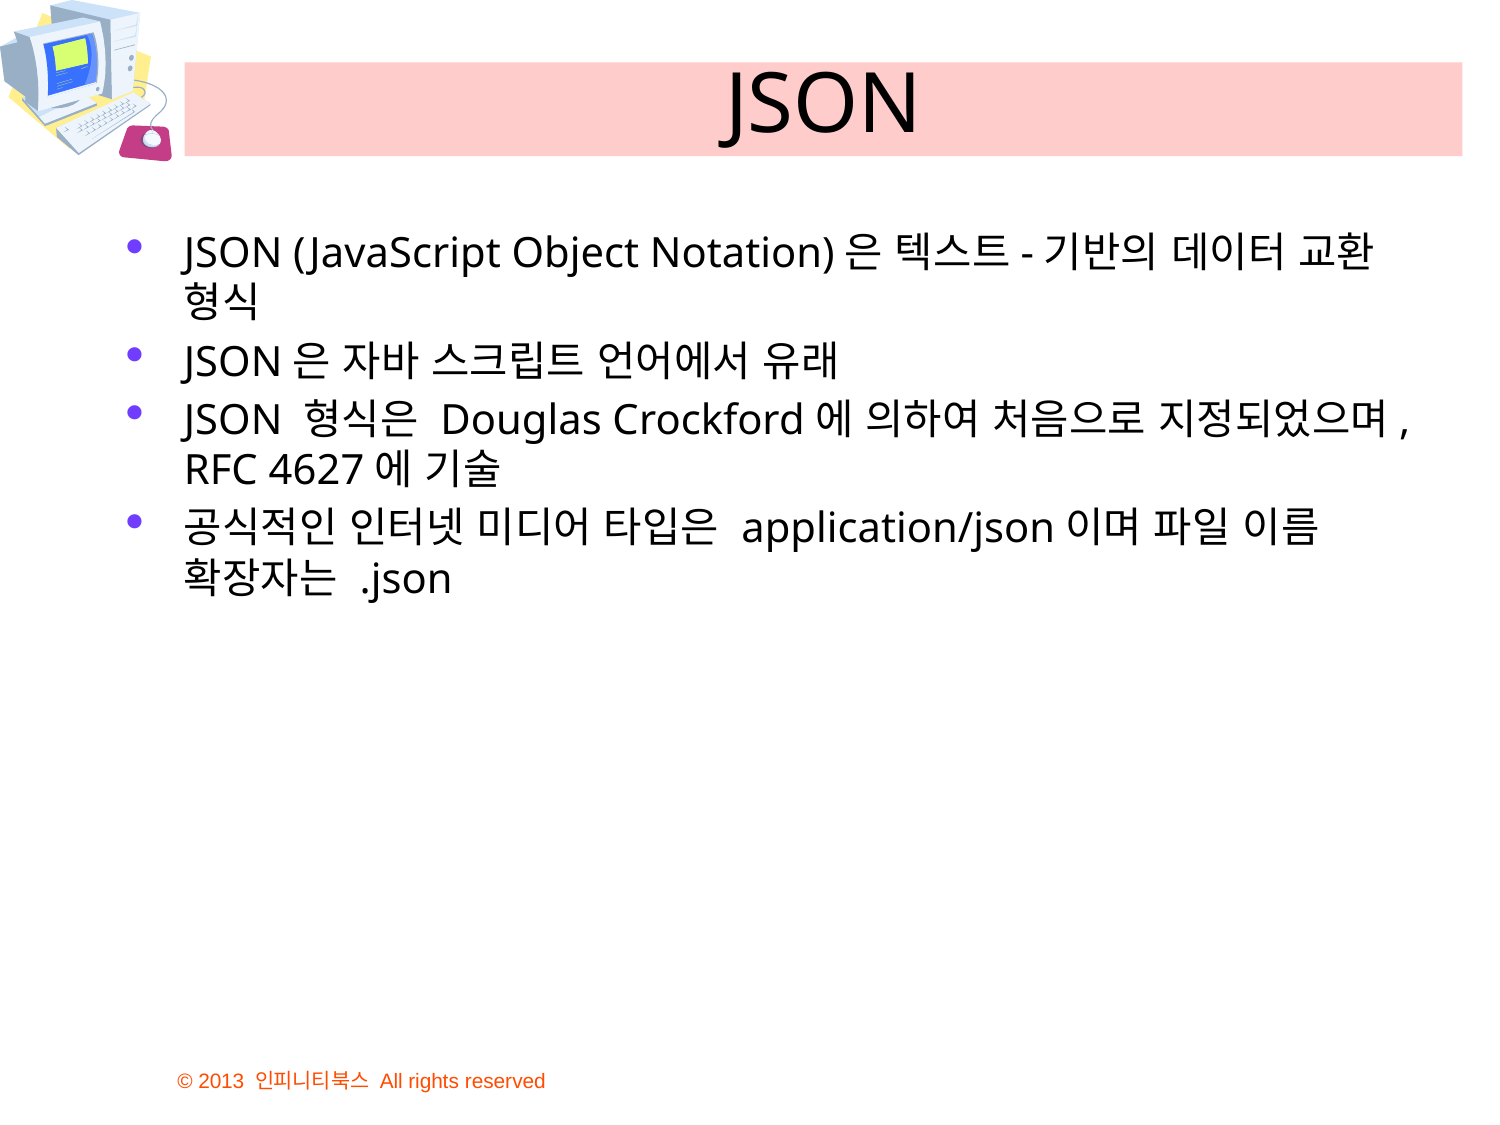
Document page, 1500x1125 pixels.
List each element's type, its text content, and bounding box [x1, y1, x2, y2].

list JSON (JavaScript Object Notation)은 텍스트-기반의 데이터 교환 형식 JSON은 자바 스크립트 언어에서 유래 JSON 형식은 Douglas Crockford에 의하여 처음으로 지정되었으며, RFC 4627에 기술 공식적인 인터넷 미디어 타입은 application/json이며 파일 이름 확장자는 .json [112, 218, 1460, 900]
title JSON [184, 62, 1463, 157]
